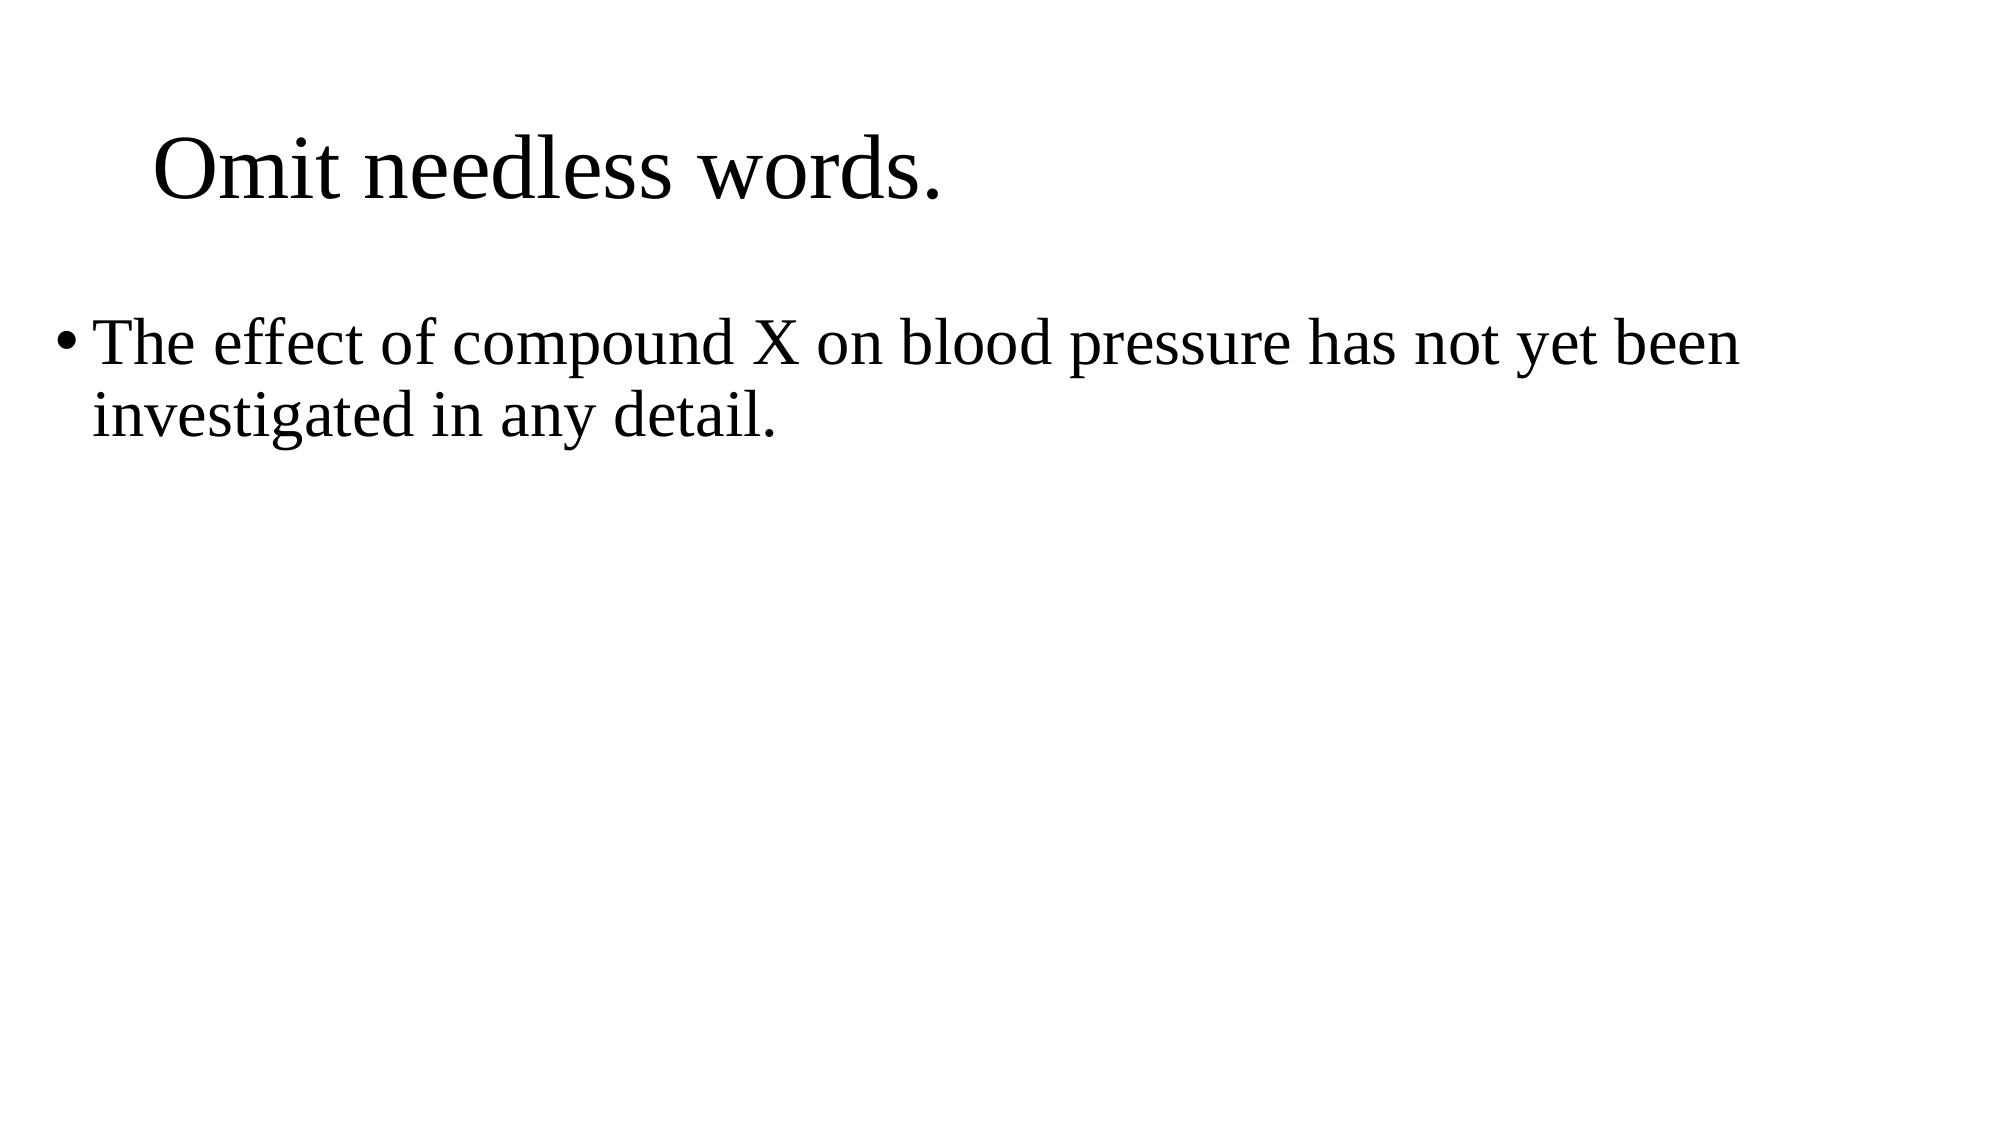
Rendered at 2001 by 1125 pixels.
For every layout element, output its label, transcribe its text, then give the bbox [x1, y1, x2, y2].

title Omit needless words. [137, 59, 1863, 278]
list The effect of compound X on blood pressure has not yet been investigated in any detail. [40, 299, 1941, 1014]
